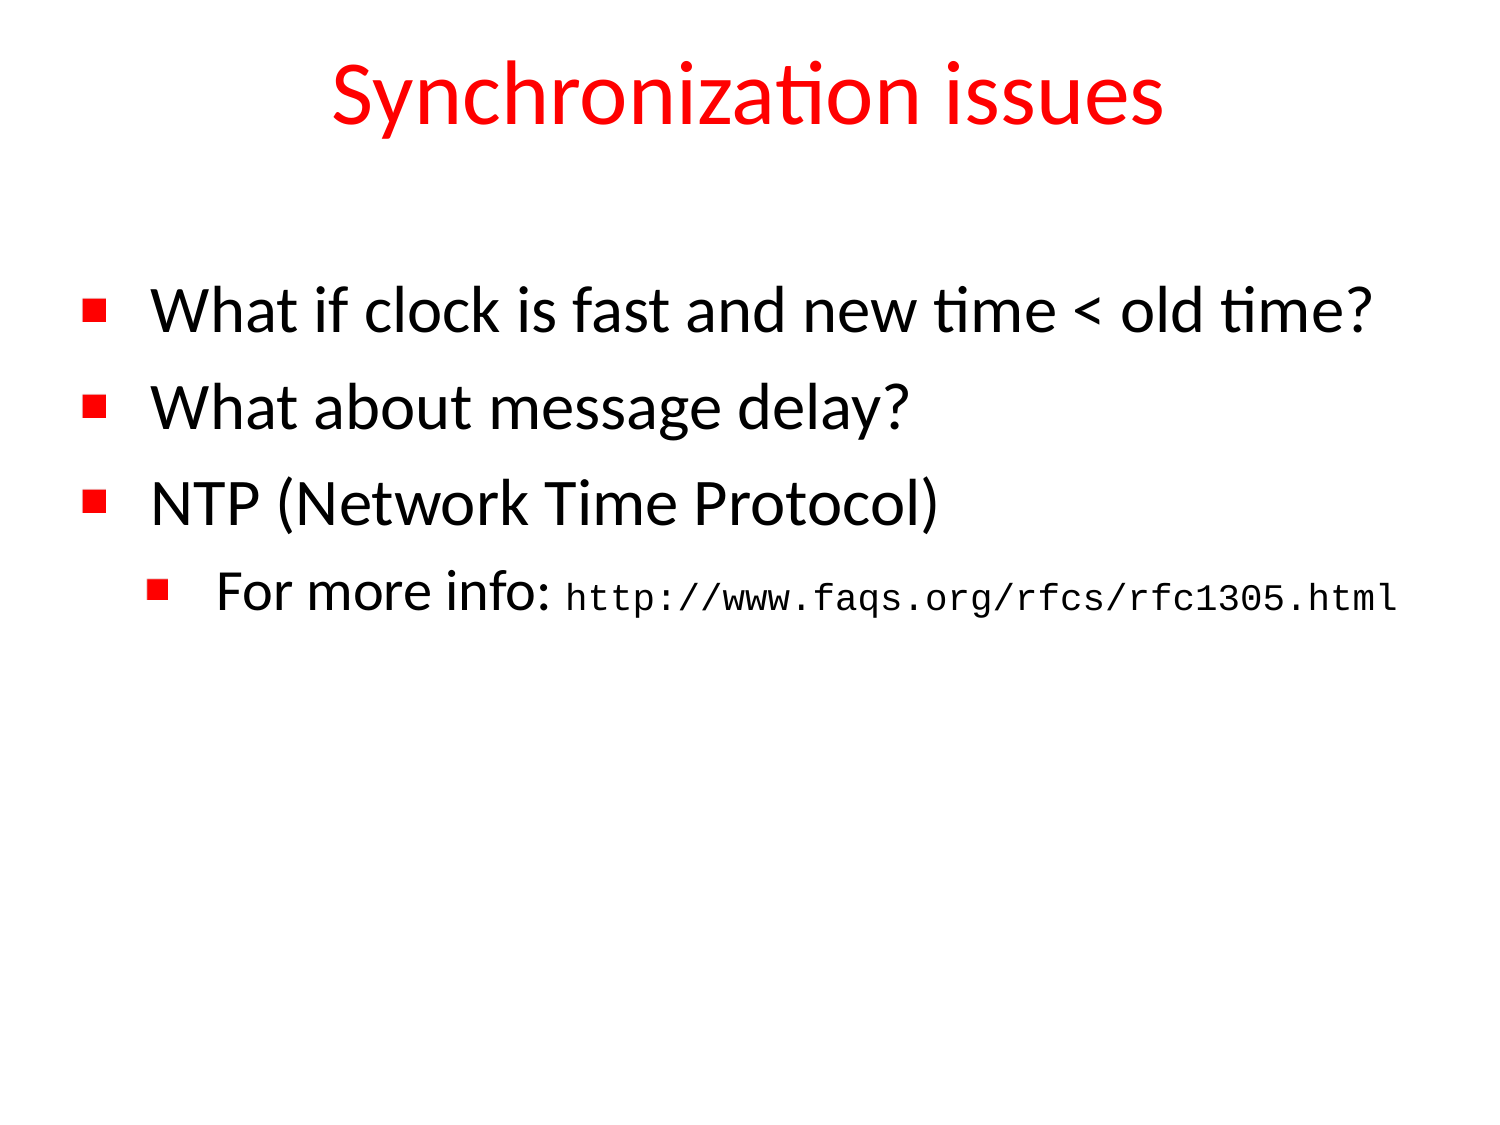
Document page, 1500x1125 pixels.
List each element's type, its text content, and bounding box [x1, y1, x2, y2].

title Synchronization issues [0, 0, 1500, 188]
picture [77, 293, 106, 322]
picture [77, 484, 106, 513]
picture [77, 389, 106, 418]
picture [142, 574, 168, 600]
list What if clock is fast and new time < old time? What about message delay? NTP (Network Time Protocol) For more info: http://www.faqs.org/rfcs/rfc1305.html [0, 272, 1500, 1125]
